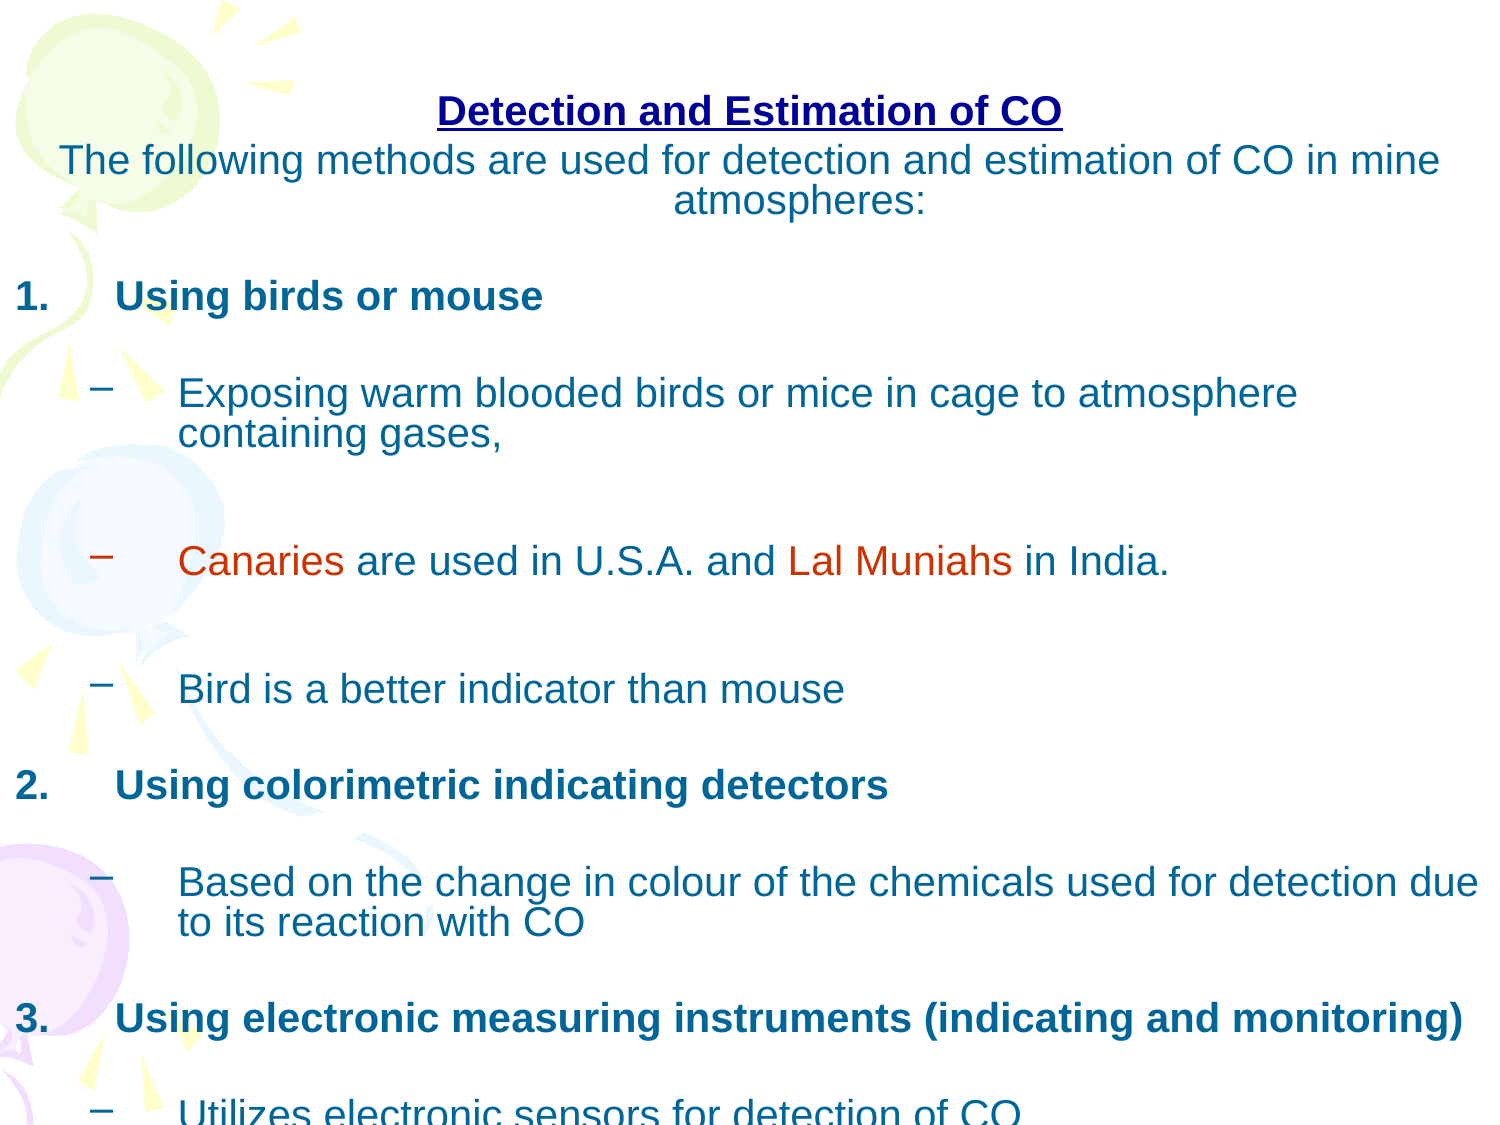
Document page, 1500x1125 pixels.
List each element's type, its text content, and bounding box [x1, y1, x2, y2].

list Detection and Estimation of CO The following methods are used for detection and estimation of CO in mine atmospheres: Using birds or mouse Exposing warm blooded birds or mice in cage to atmosphere containing gases, Canaries are used in U.S.A. and Lal Muniahs in India. Bird is a better indicator than mouse 2. Using colorimetric indicating detectors Based on the change in colour of the chemicals used for detection due to its reaction with CO 3. Using electronic measuring instruments (indicating and monitoring) Utilizes electronic sensors for detection of CO [0, 27, 1500, 1125]
